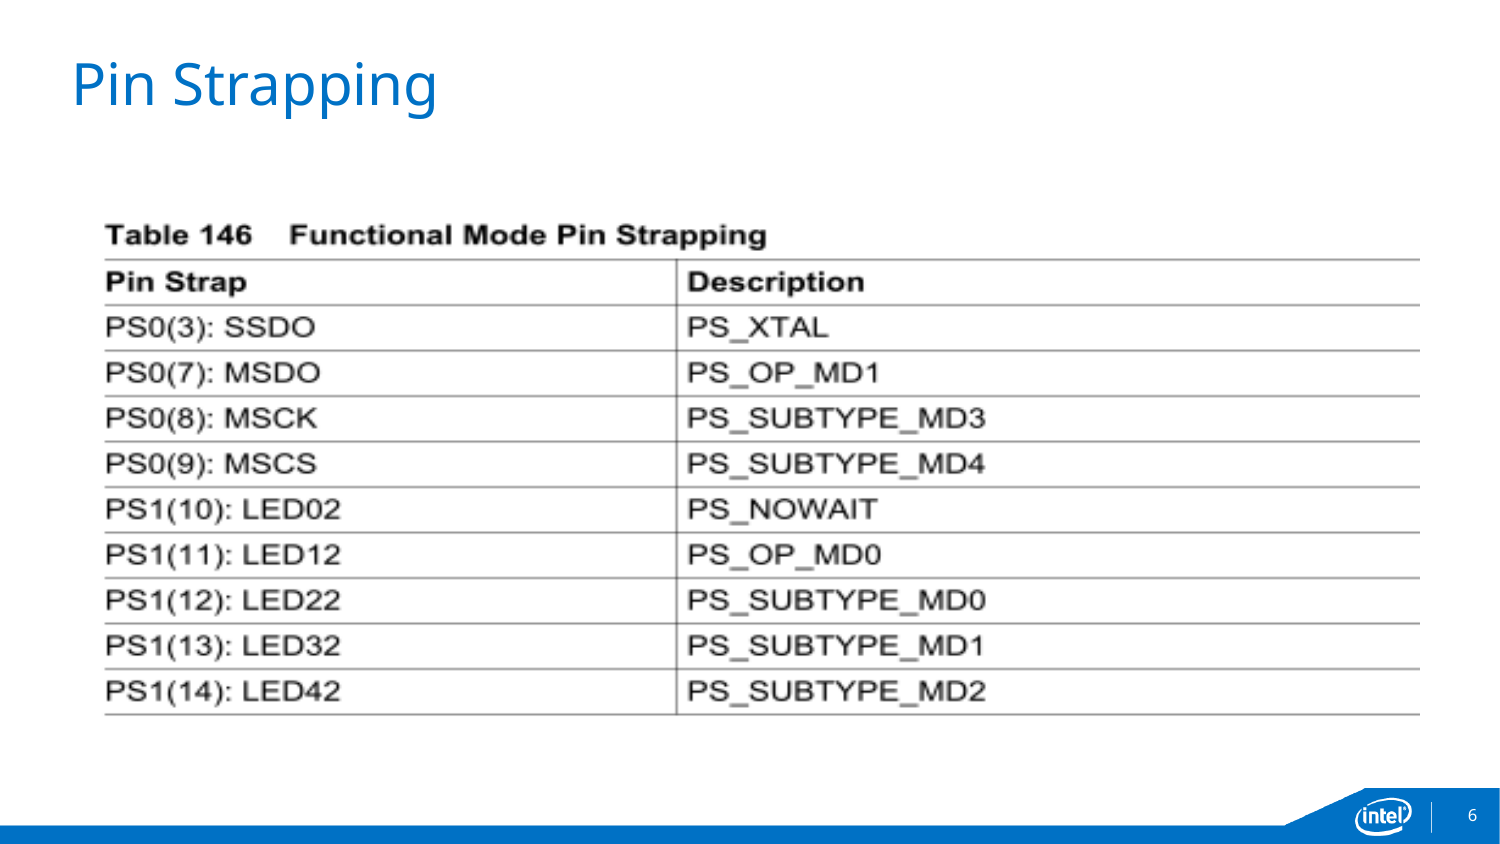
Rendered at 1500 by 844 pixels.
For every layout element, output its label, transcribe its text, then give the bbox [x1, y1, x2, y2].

picture [64, 193, 1421, 745]
picture [0, 788, 1500, 844]
title Pin Strapping [55, 47, 1448, 143]
slide_number 6 [1127, 794, 1478, 840]
